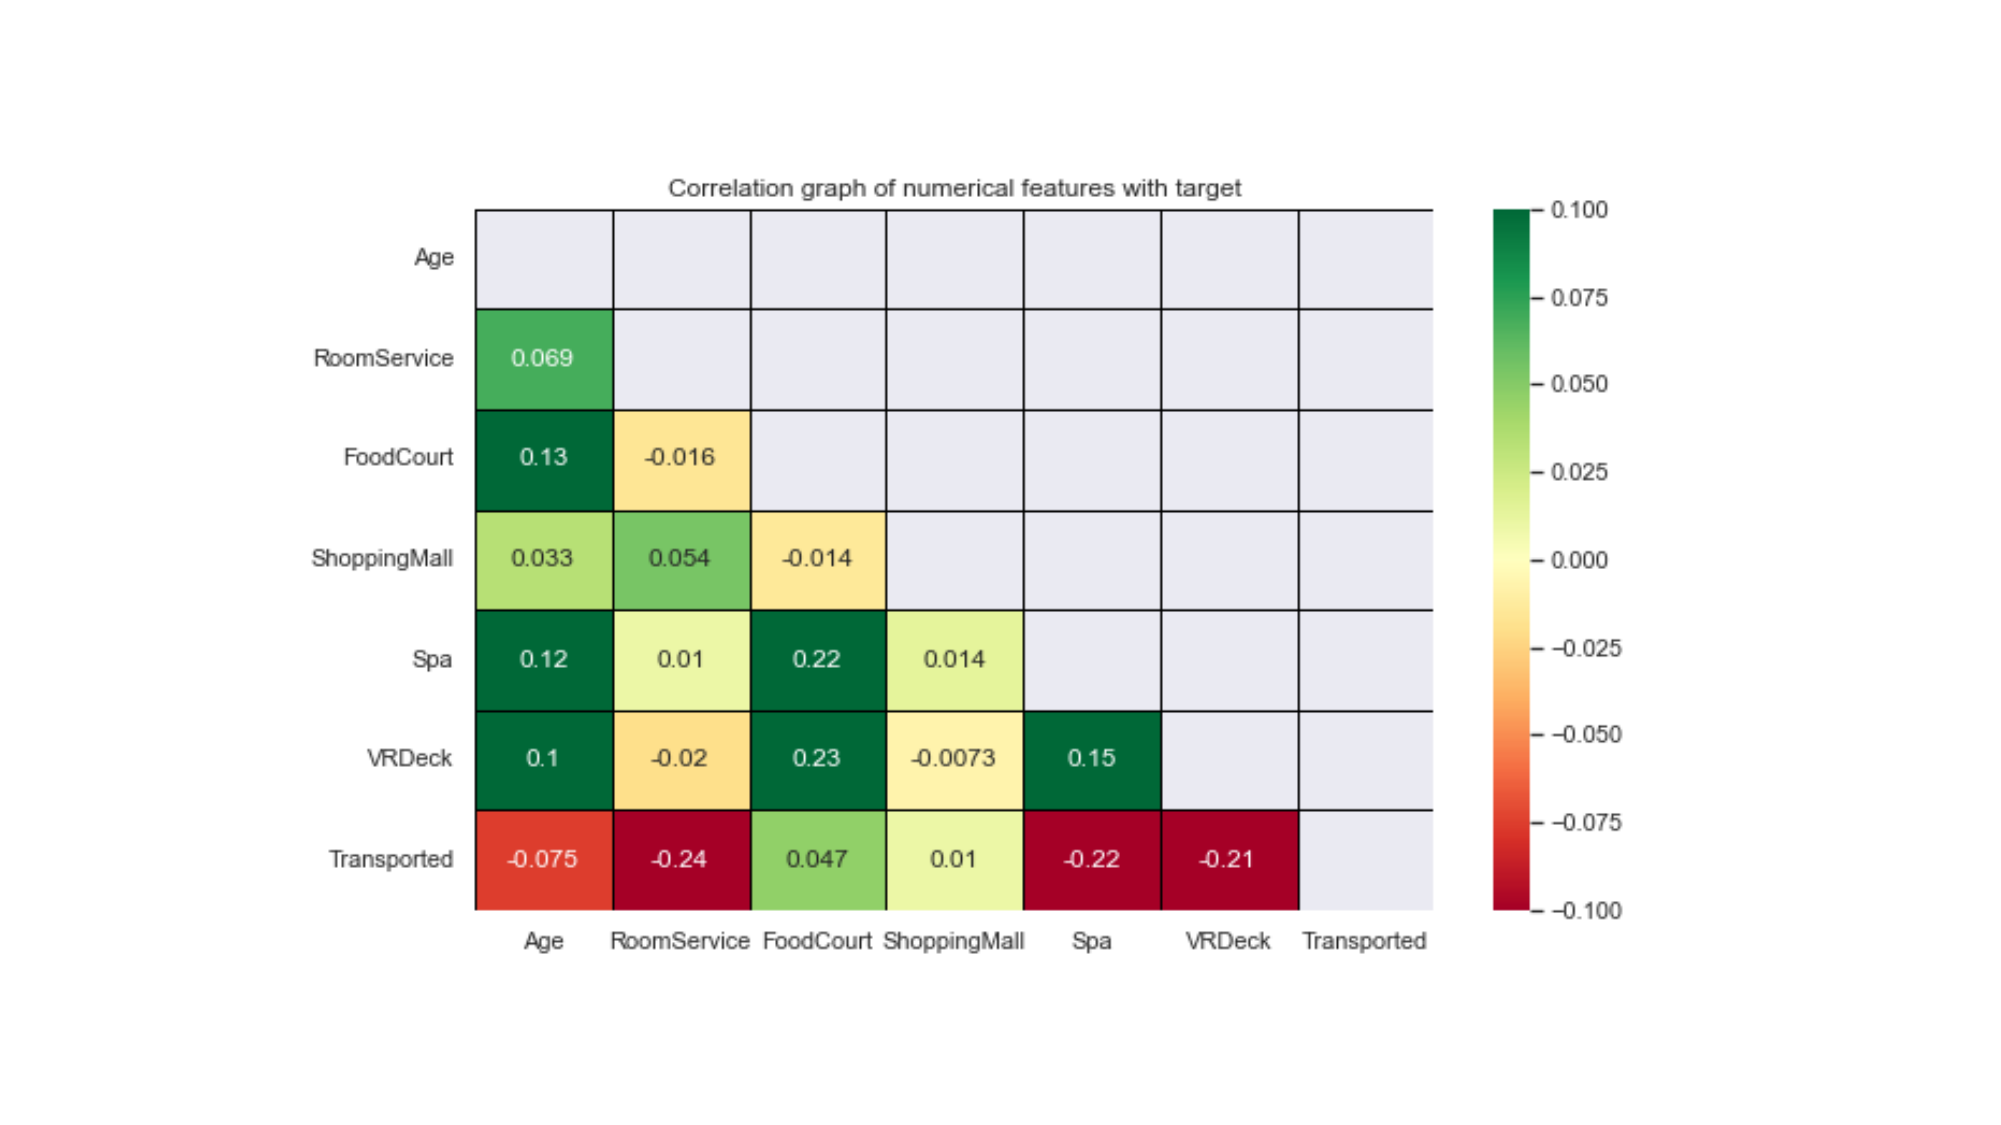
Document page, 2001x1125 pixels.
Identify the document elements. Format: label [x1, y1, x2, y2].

list [282, 98, 1829, 1027]
